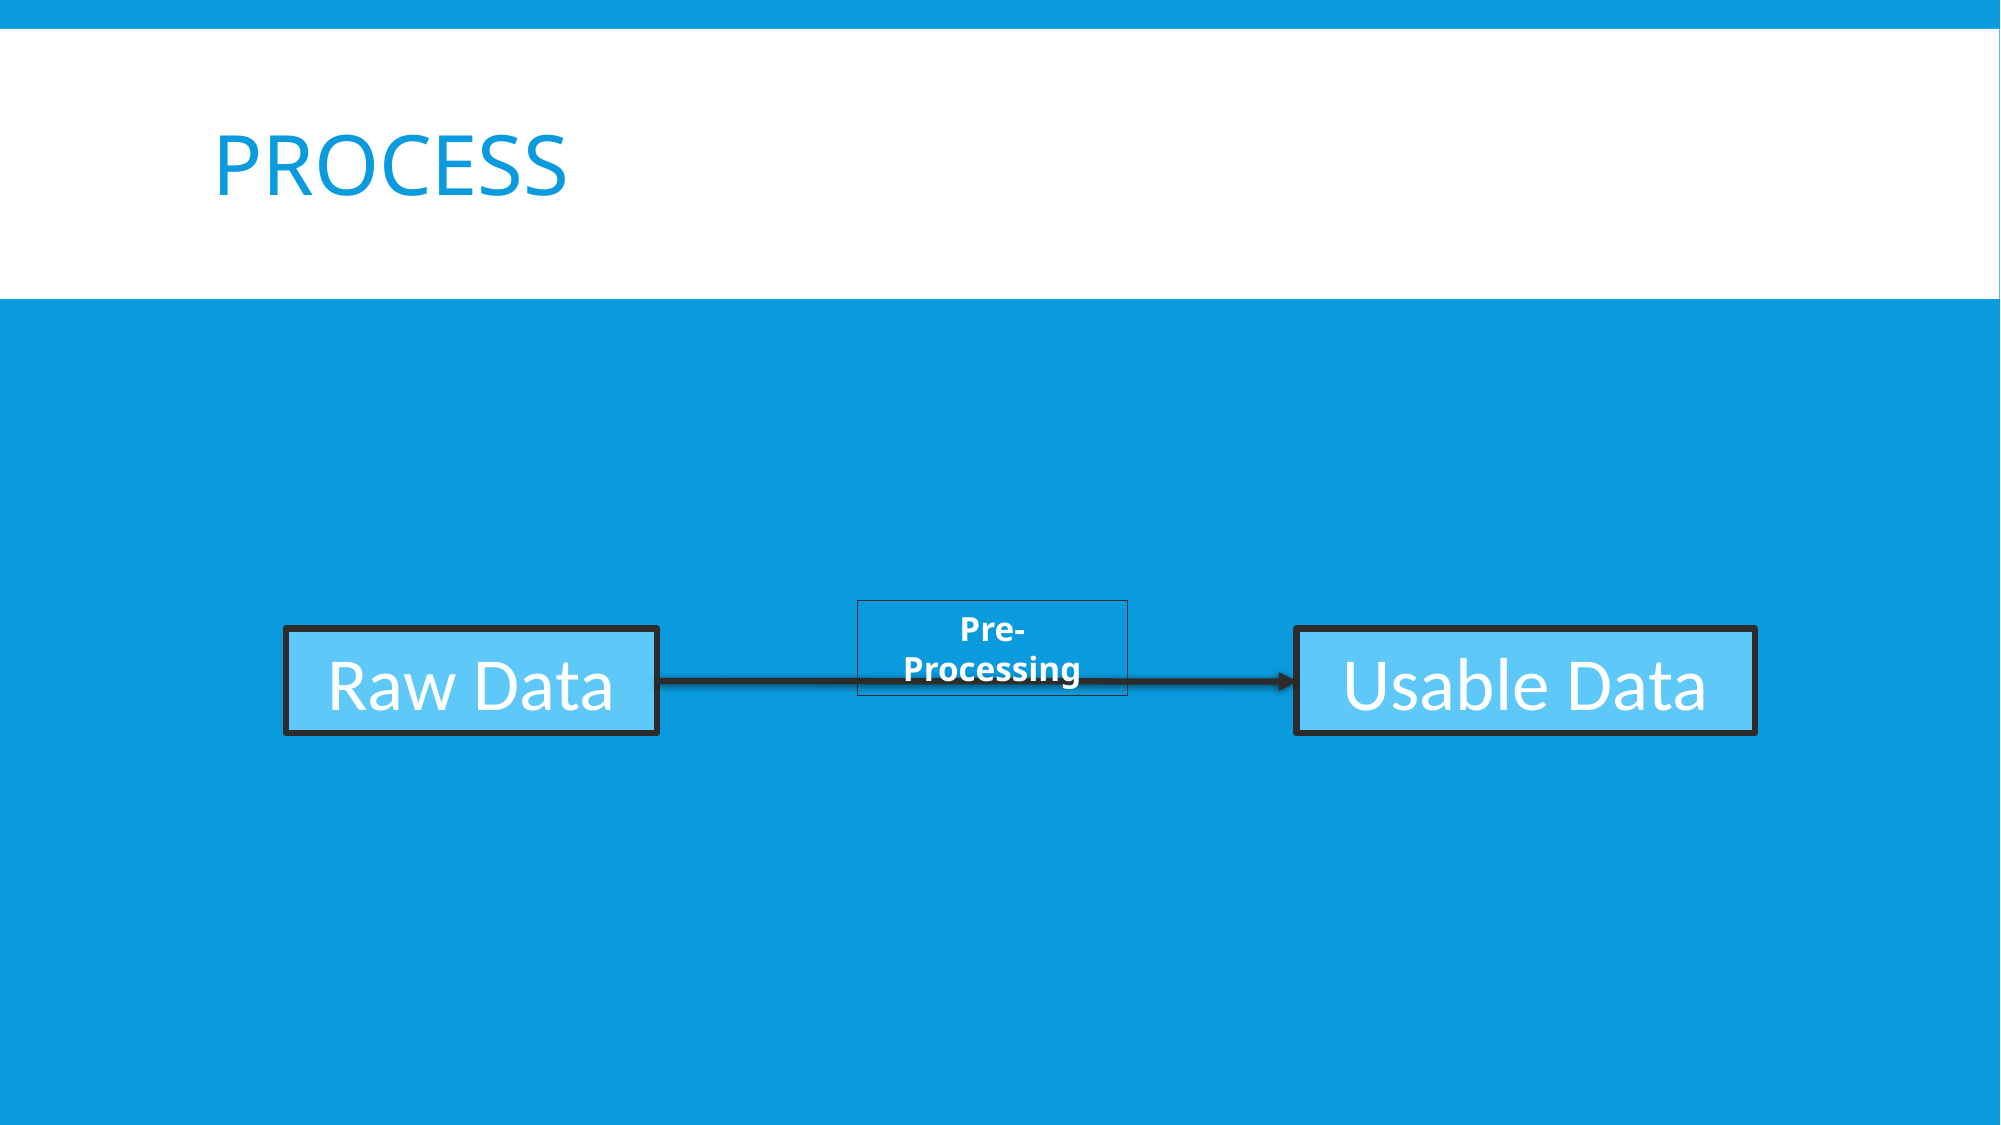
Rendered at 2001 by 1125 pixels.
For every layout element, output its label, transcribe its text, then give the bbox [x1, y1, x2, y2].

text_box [285, 600, 1755, 735]
title Process [197, 46, 1803, 295]
